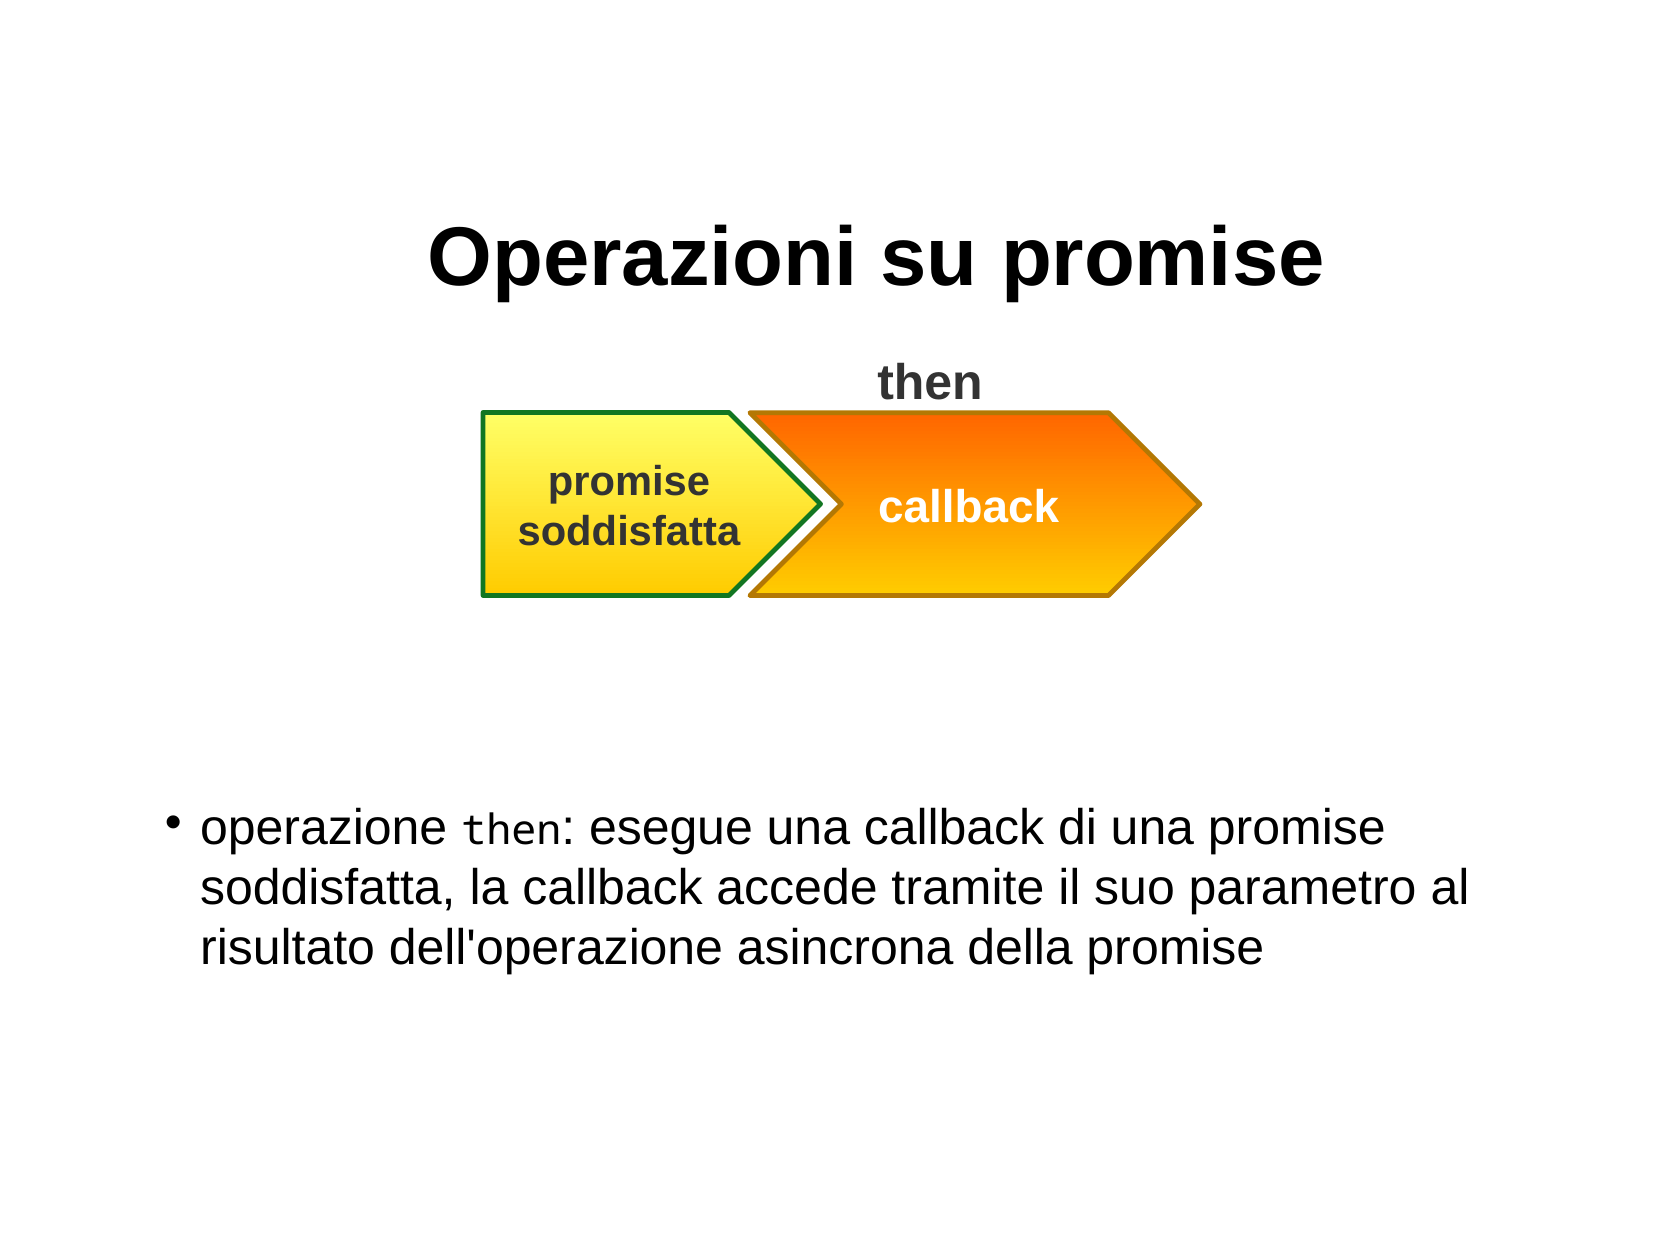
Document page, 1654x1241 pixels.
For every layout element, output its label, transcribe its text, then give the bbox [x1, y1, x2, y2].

text_box then [862, 341, 1050, 413]
text_box Operazioni su promise [188, 208, 1565, 302]
text_box promise soddisfatta [483, 412, 821, 596]
text_box operazione then: esegue una callback di una promise soddisfatta, la callback accede tramite il suo parametro al risultato dell'operazione asincrona della promise [150, 787, 1606, 1012]
text_box callback [749, 412, 1200, 596]
text_box [65, 124, 1589, 1150]
